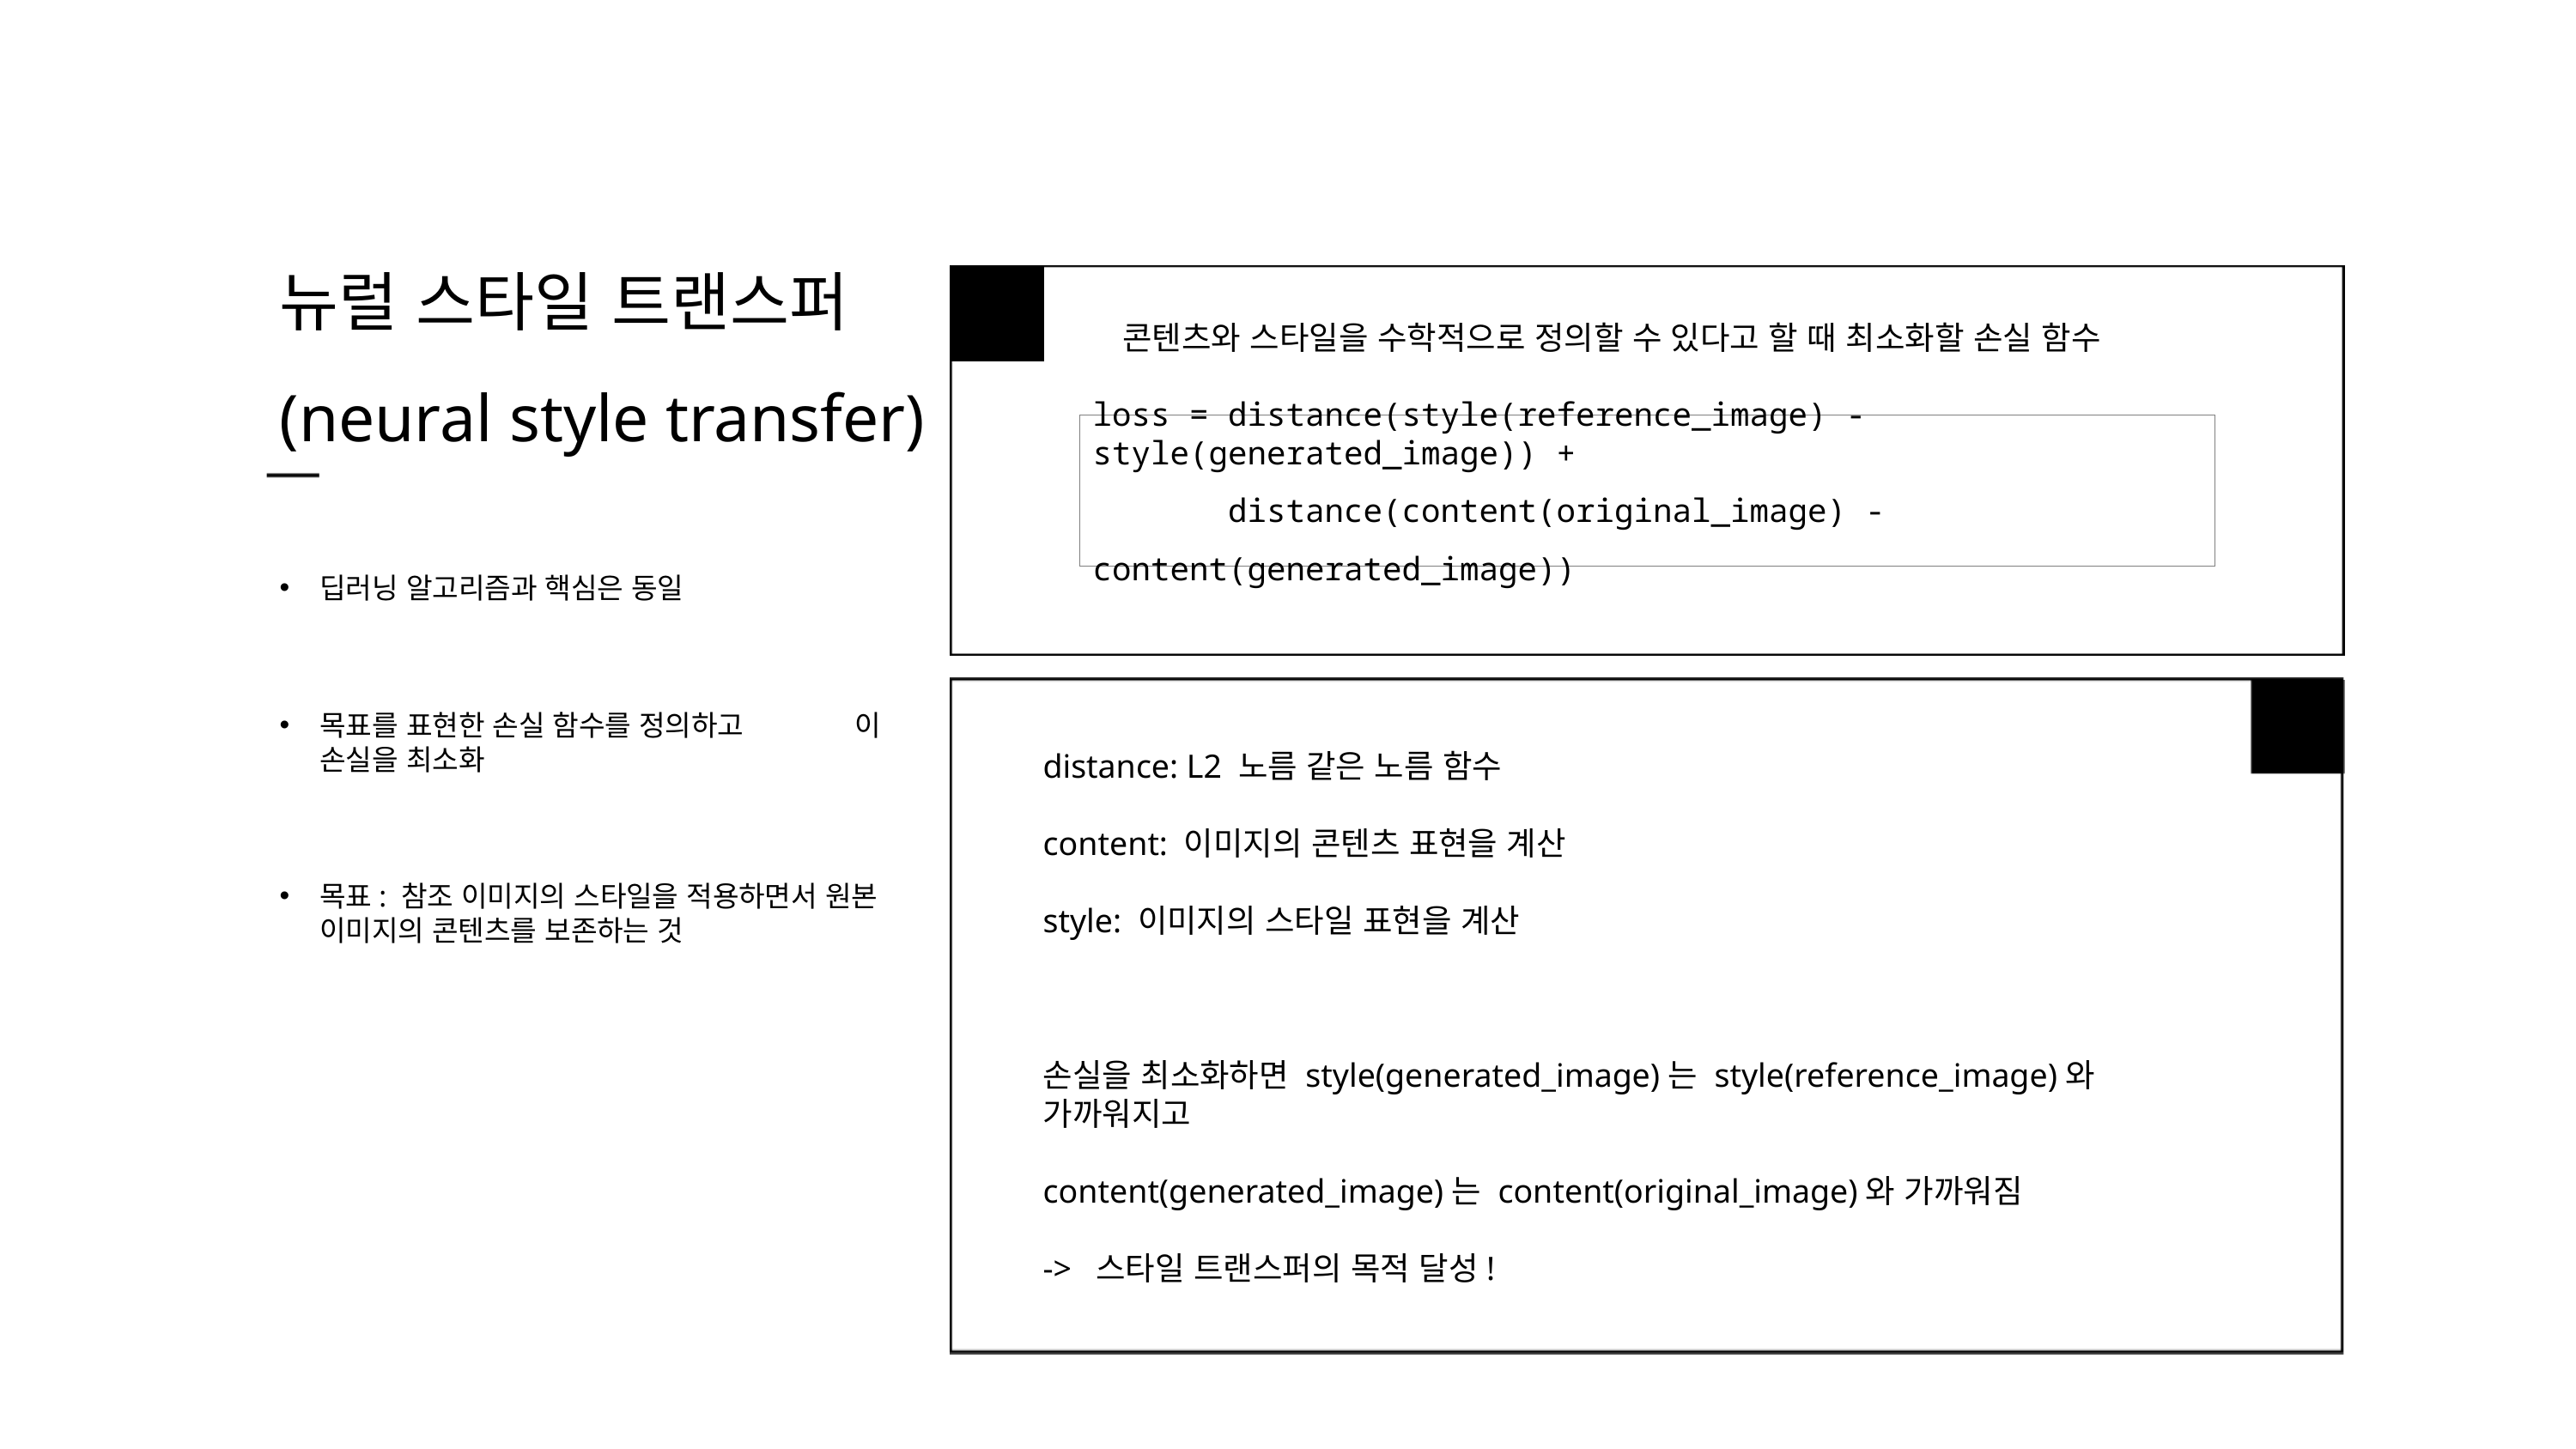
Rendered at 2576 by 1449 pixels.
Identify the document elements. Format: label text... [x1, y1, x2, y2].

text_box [266, 468, 319, 482]
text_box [2233, 680, 2362, 775]
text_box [933, 266, 1061, 361]
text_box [949, 265, 2346, 656]
text_box 뉴럴 스타일 트랜스퍼 (neural style transfer) [266, 255, 1171, 500]
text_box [949, 677, 2346, 1355]
text_box 딥러닝 알고리즘과 핵심은 동일 목표를 표현한 손실 함수를 정의하고 이 손실을 최소화 목표: 참조 이미지의 스타일을 적용하면서 원본 이미지의 콘텐츠를 보존하는 것 [266, 563, 902, 1130]
